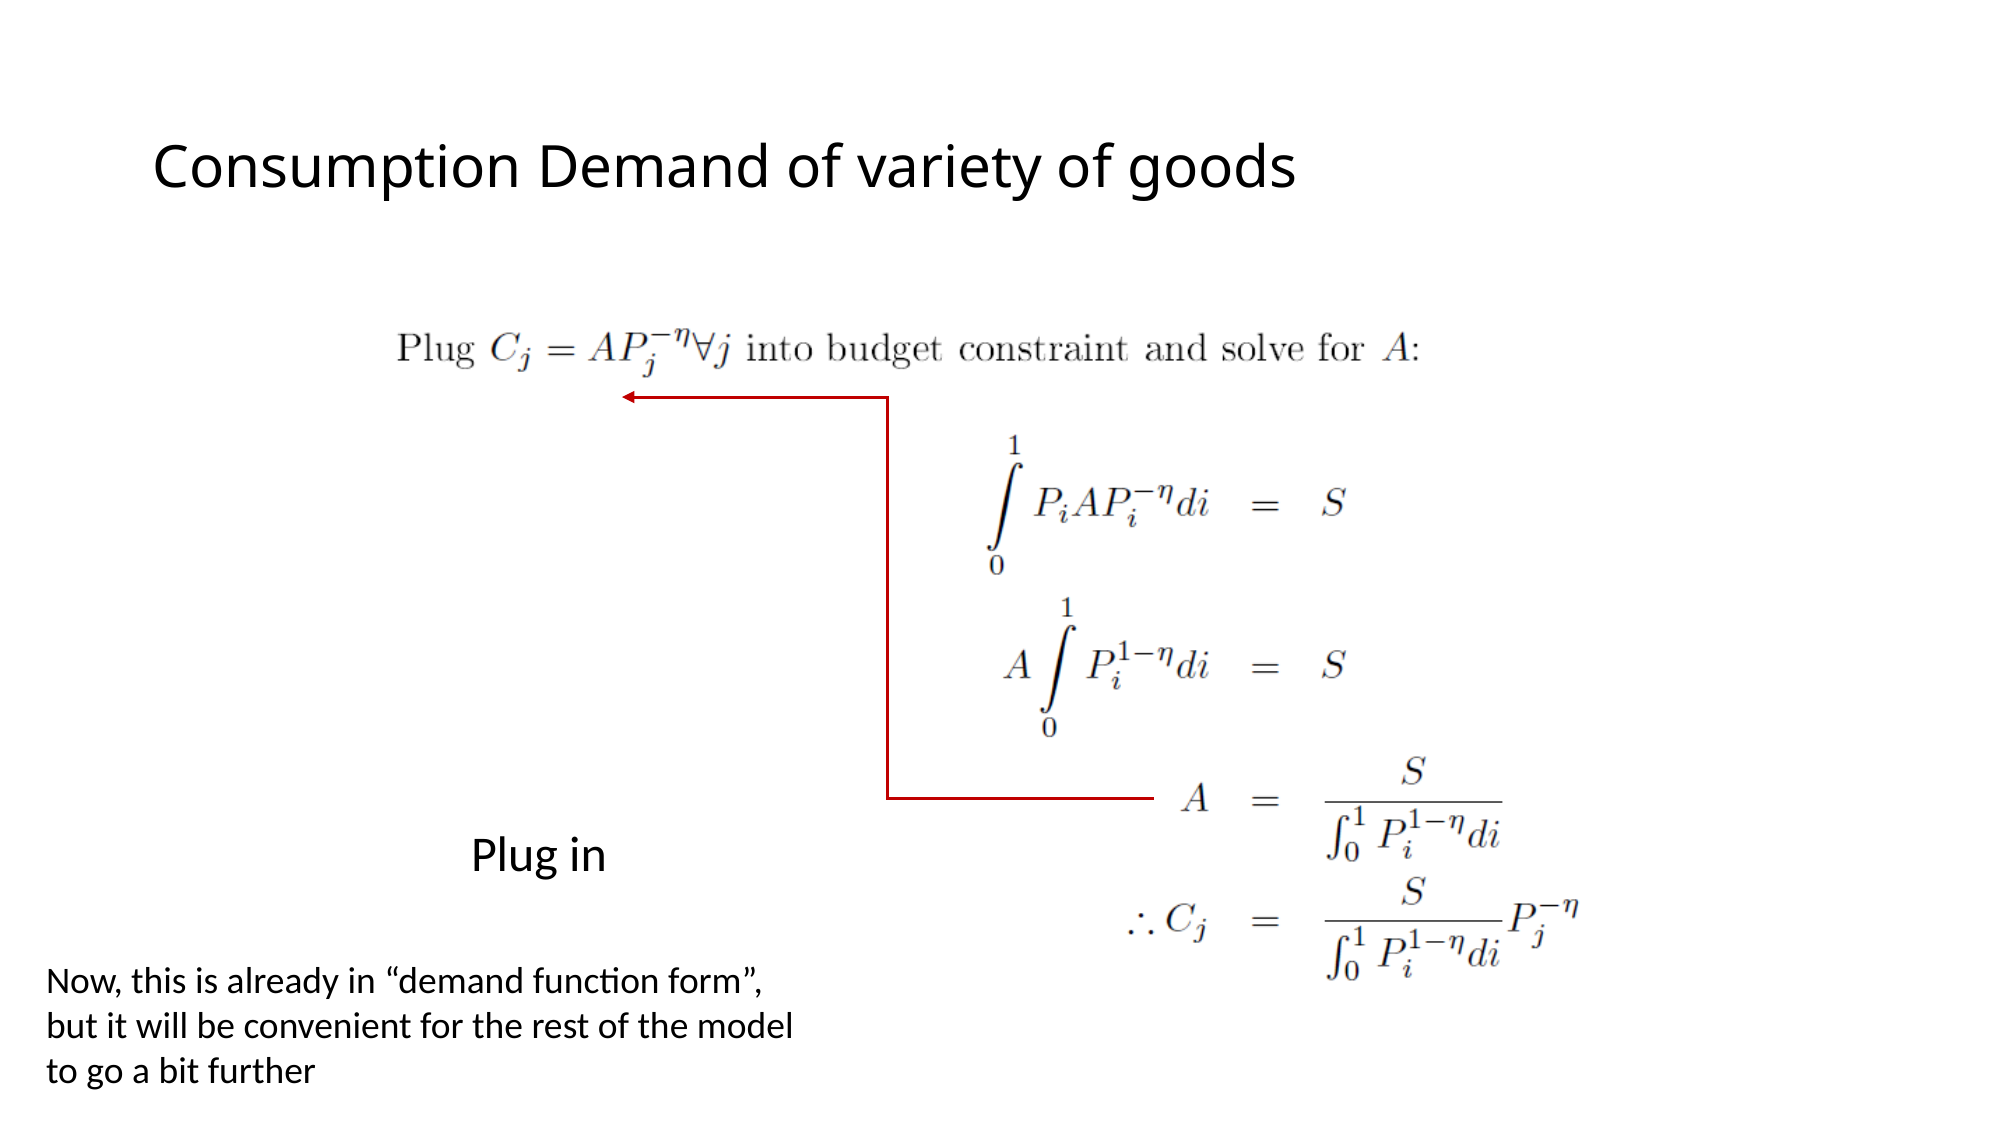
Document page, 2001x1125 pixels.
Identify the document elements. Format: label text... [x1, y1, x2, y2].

text_box Now, this is already in “demand function form”, but it will be convenient for the rest of the model to go a bit further [31, 948, 835, 1098]
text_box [621, 397, 1154, 799]
title Consumption Demand of variety of goods [137, 59, 1863, 278]
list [394, 302, 1606, 1017]
